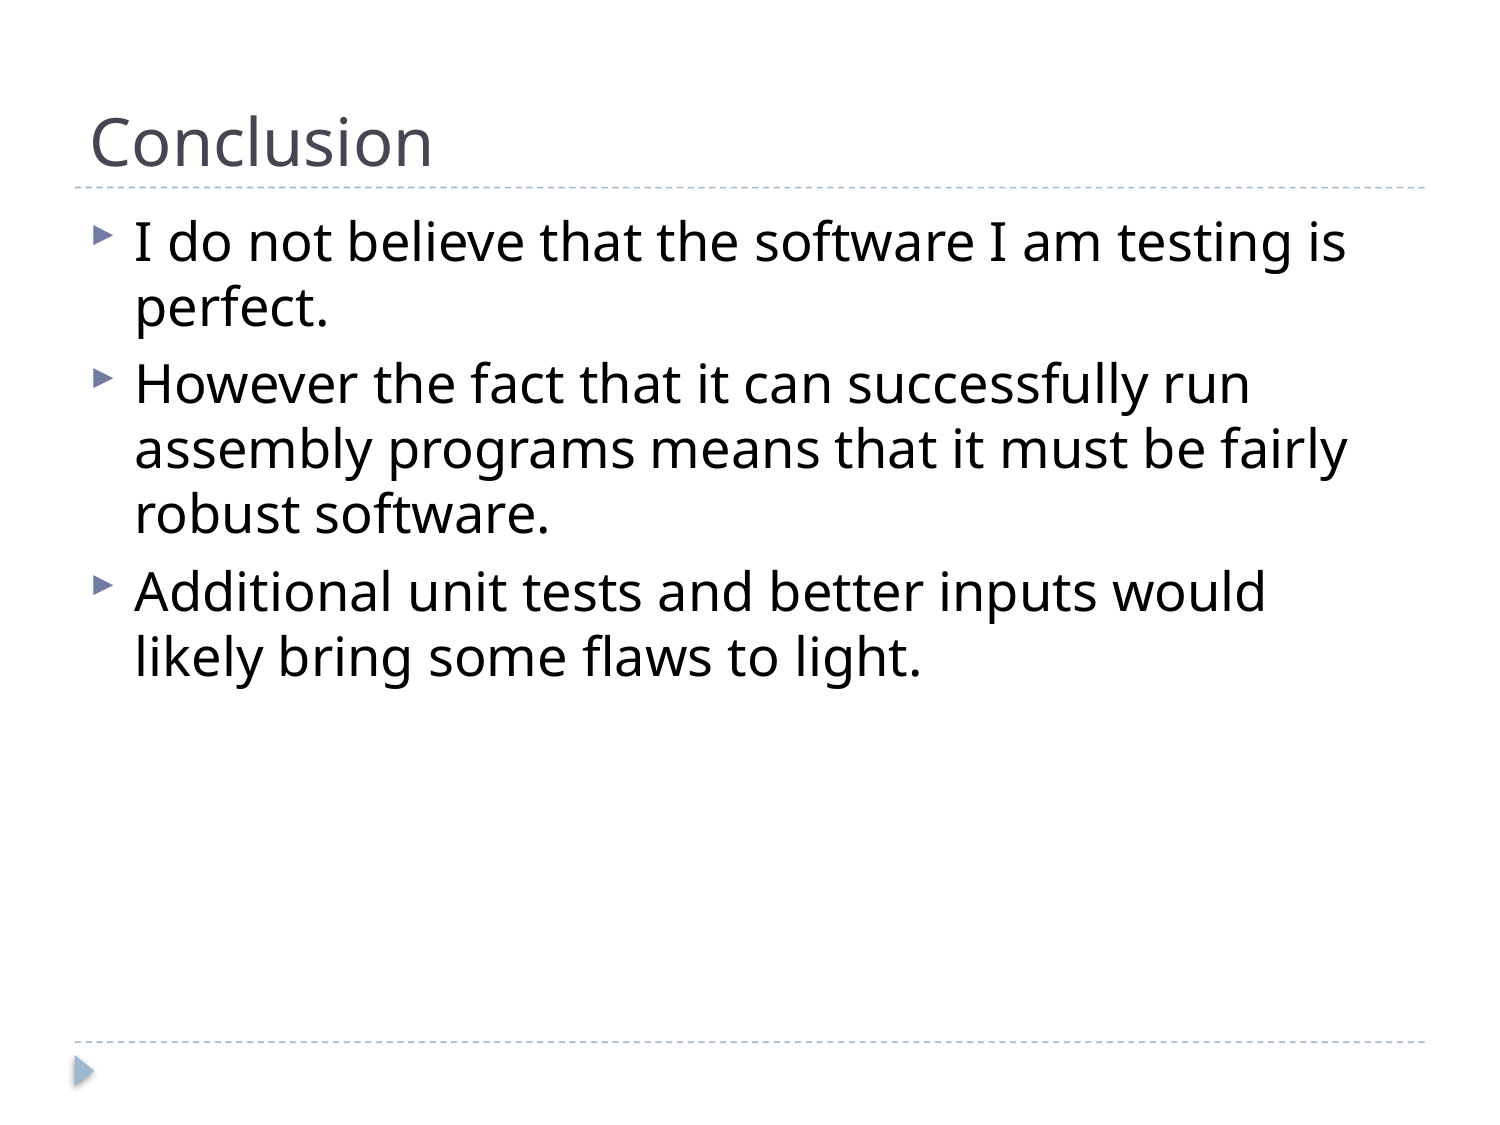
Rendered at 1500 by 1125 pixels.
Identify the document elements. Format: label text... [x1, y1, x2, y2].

list I do not believe that the software I am testing is perfect. However the fact that it can successfully run assembly programs means that it must be fairly robust software. Additional unit tests and better inputs would likely bring some flaws to light. [75, 200, 1425, 1010]
title Conclusion [75, 24, 1425, 188]
